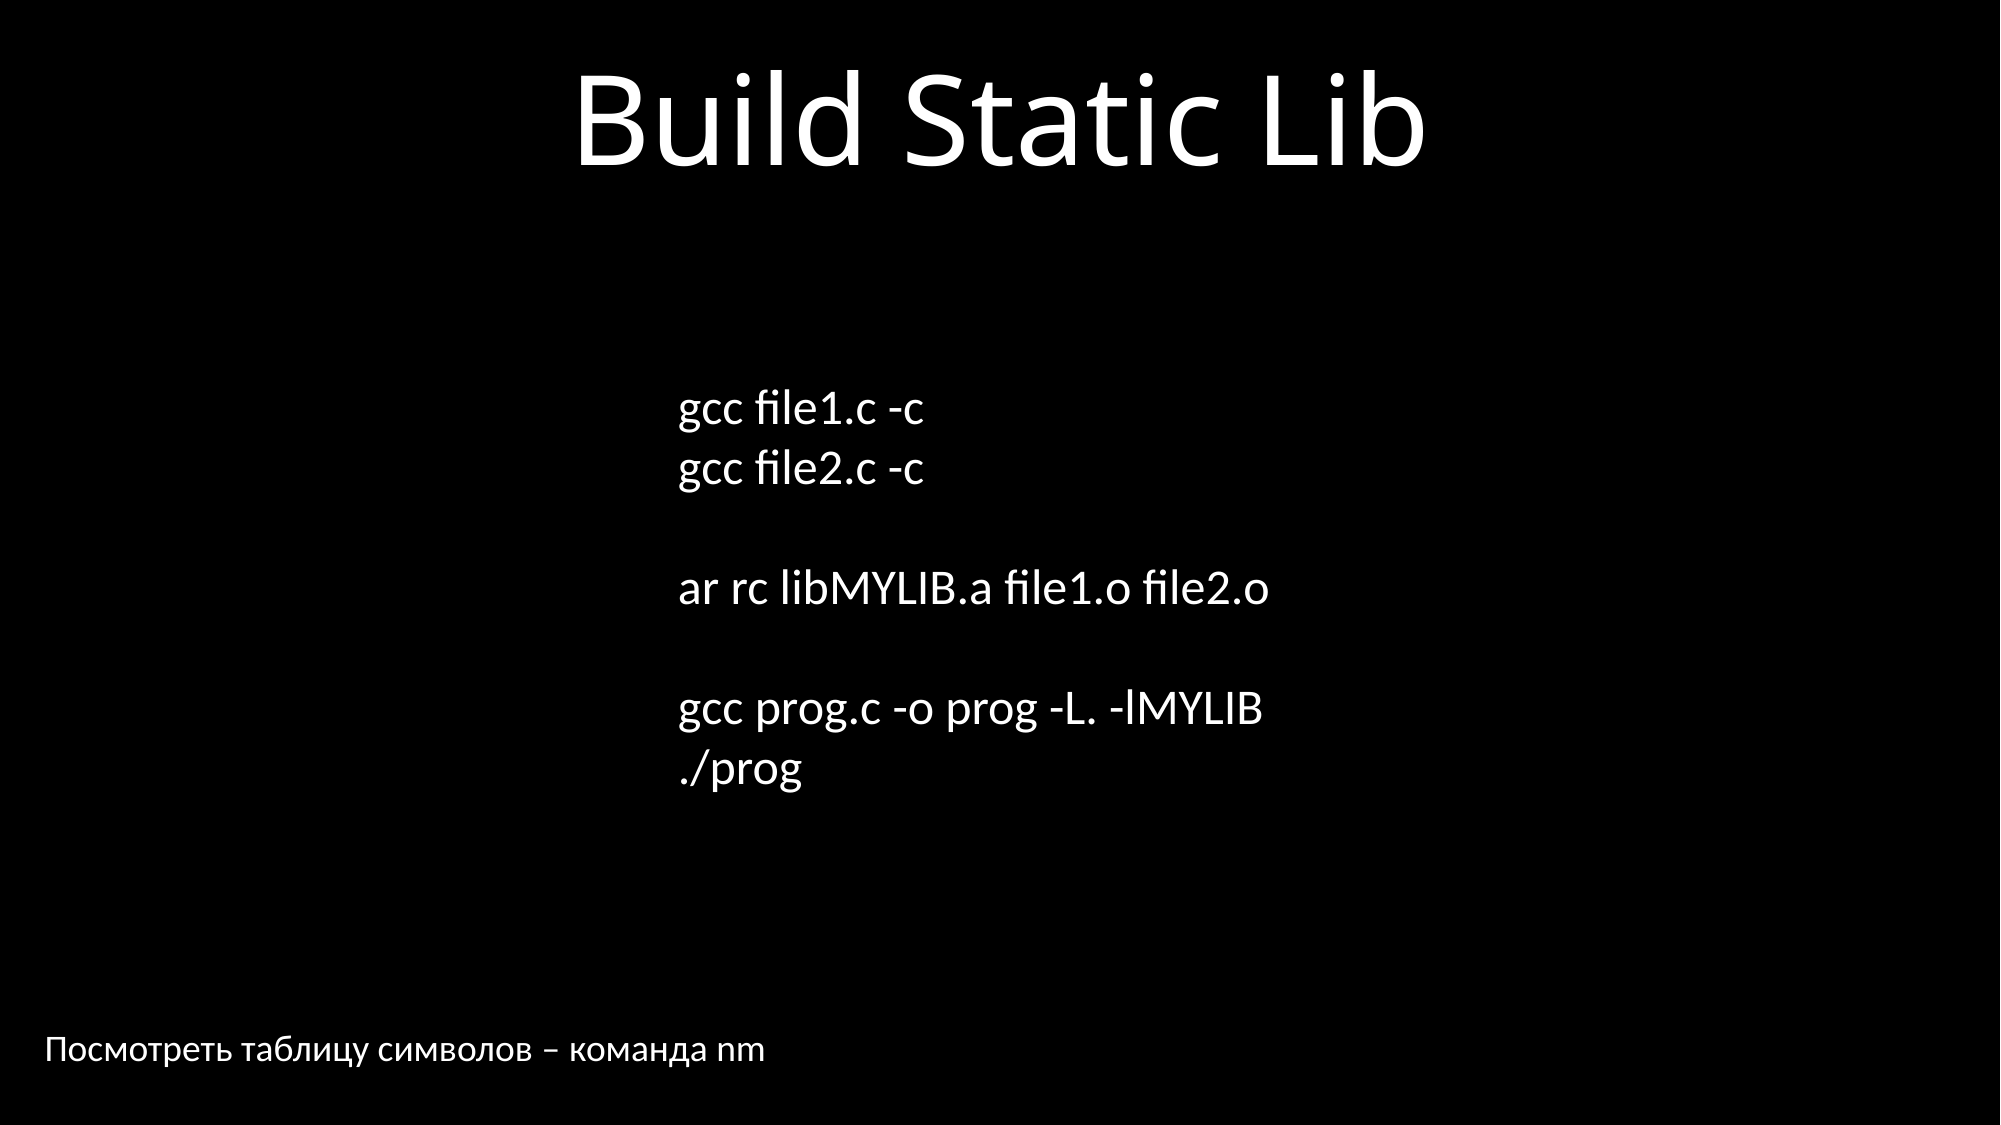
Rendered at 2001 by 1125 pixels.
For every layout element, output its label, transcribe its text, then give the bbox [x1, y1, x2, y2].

text_box Посмотреть таблицу символов – команда nm [29, 1016, 1031, 1077]
text_box Build Static Lib [185, 47, 1815, 200]
text_box gcc file1.c -c gcc file2.c -c ar rc libMYLIB.a file1.o file2.o gcc prog.c -o prog -L. -lMYLIB ./prog [663, 367, 1337, 802]
